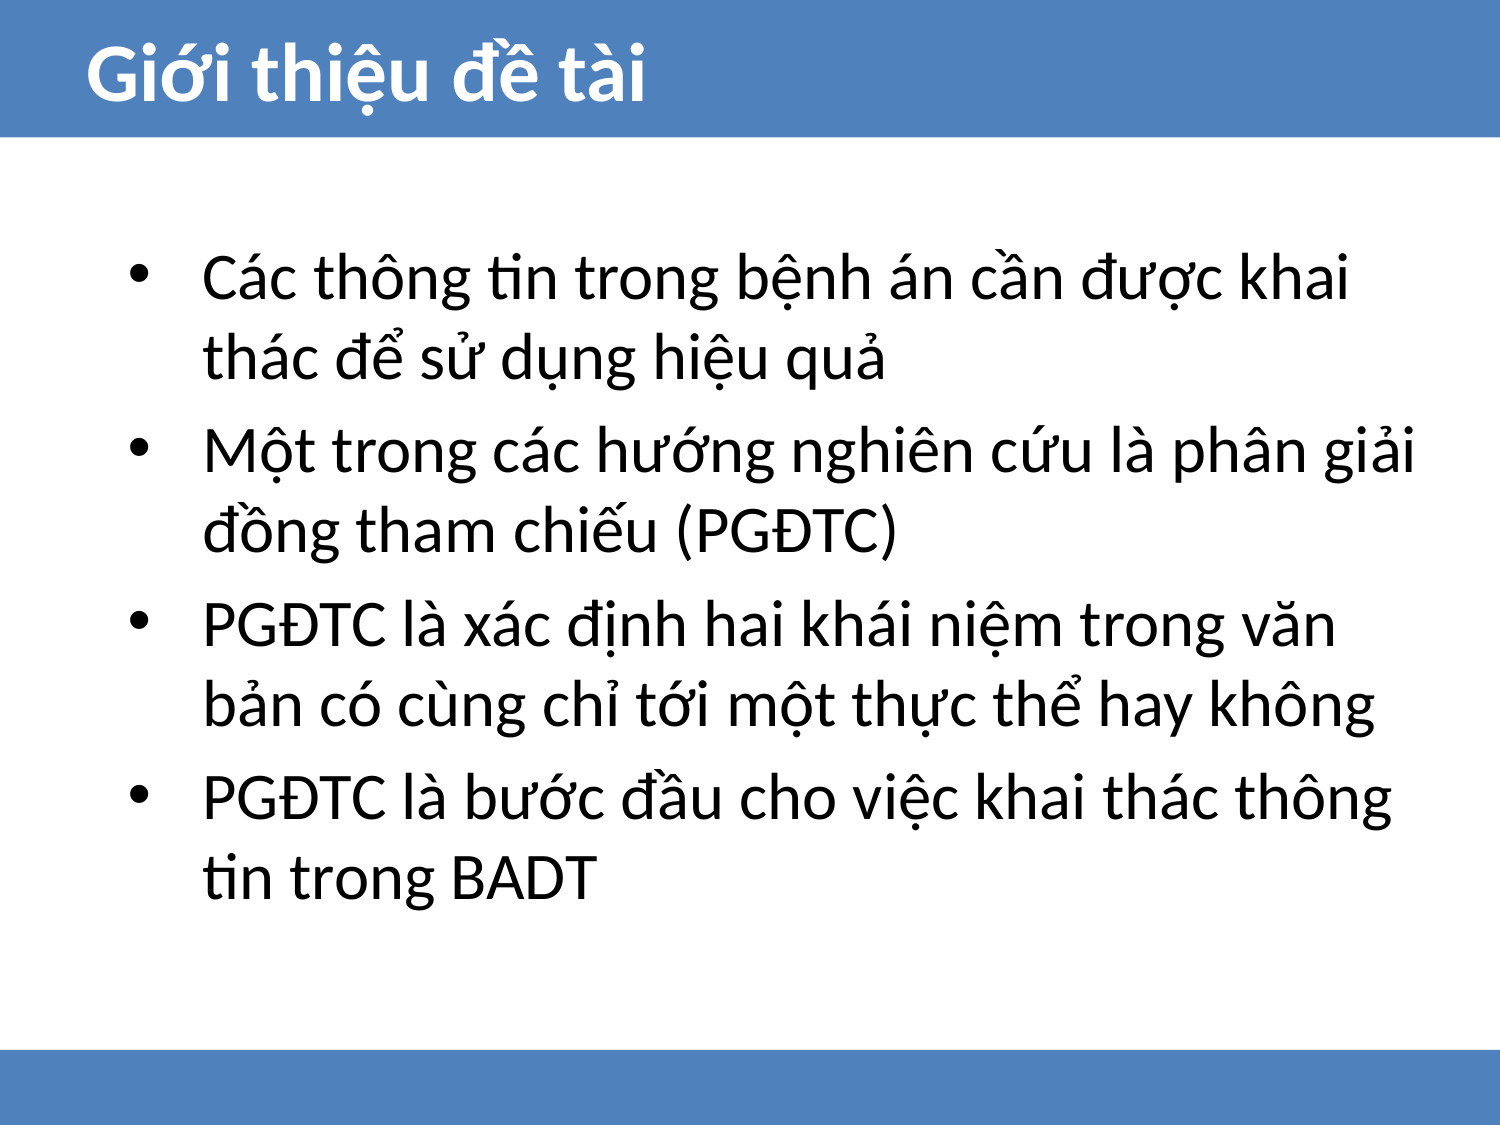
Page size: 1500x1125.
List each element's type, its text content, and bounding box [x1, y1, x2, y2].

text_box [0, 1049, 1500, 1125]
text_box Các thông tin trong bệnh án cần được khai thác để sử dụng hiệu quả Một trong các hướng nghiên cứu là phân giải đồng tham chiếu (PGĐTC) PGĐTC là xác định hai khái niệm trong văn bản có cùng chỉ tới một thực thể hay không PGĐTC là bước đầu cho việc khai thác thông tin trong BADT [112, 224, 1468, 1013]
text_box [0, 0, 1500, 138]
text_box Giới thiệu đề tài [71, 10, 675, 126]
